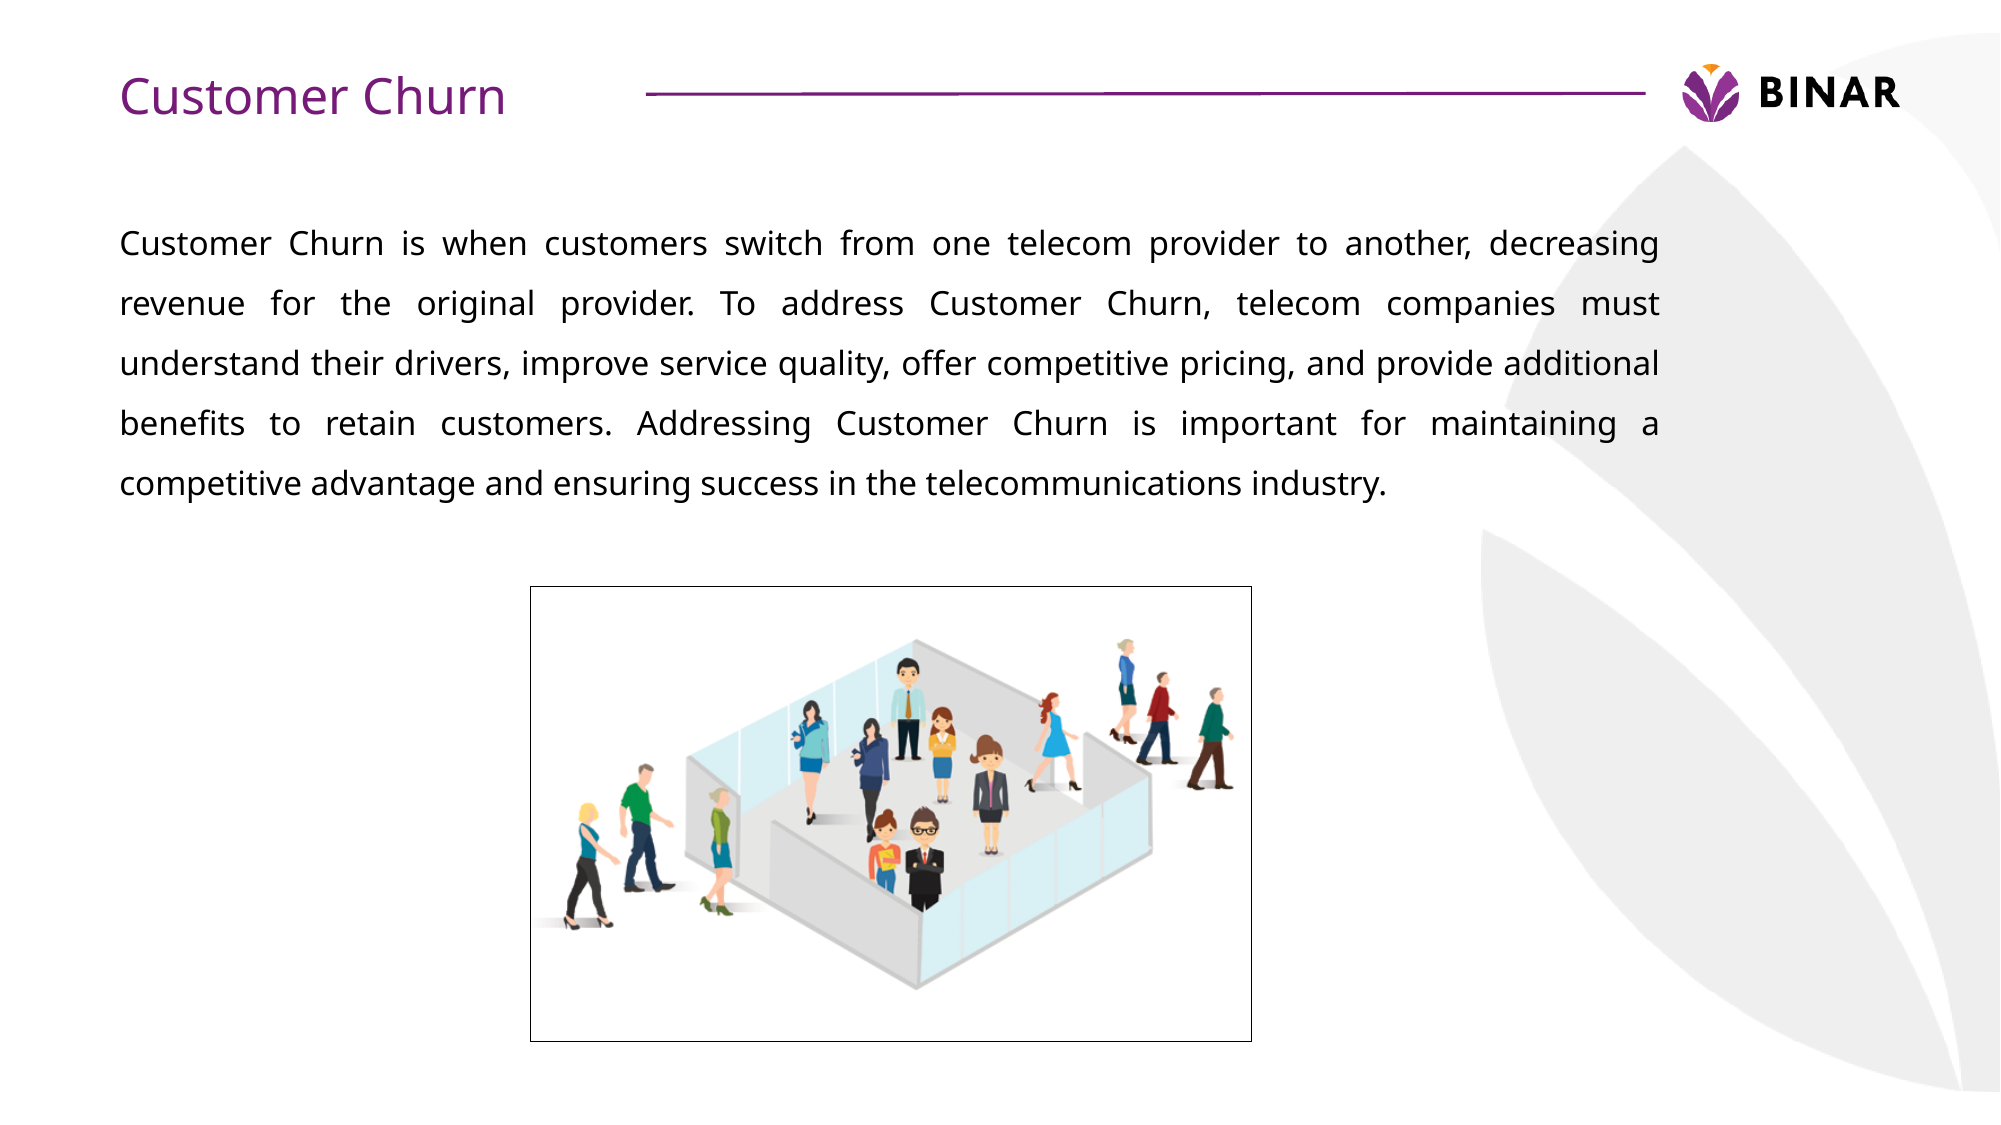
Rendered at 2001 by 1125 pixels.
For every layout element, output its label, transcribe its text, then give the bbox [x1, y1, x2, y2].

text_box Customer Churn [99, 31, 646, 157]
text_box Customer Churn is when customers switch from one telecom provider to another, decreasing revenue for the original provider. To address Customer Churn, telecom companies must understand their drivers, improve service quality, offer competitive pricing, and provide additional benefits to retain customers. Addressing Customer Churn is important for maintaining a competitive advantage and ensuring success in the telecommunications industry. [99, 182, 1476, 522]
picture [1481, 33, 2000, 1092]
picture [530, 585, 1252, 1042]
